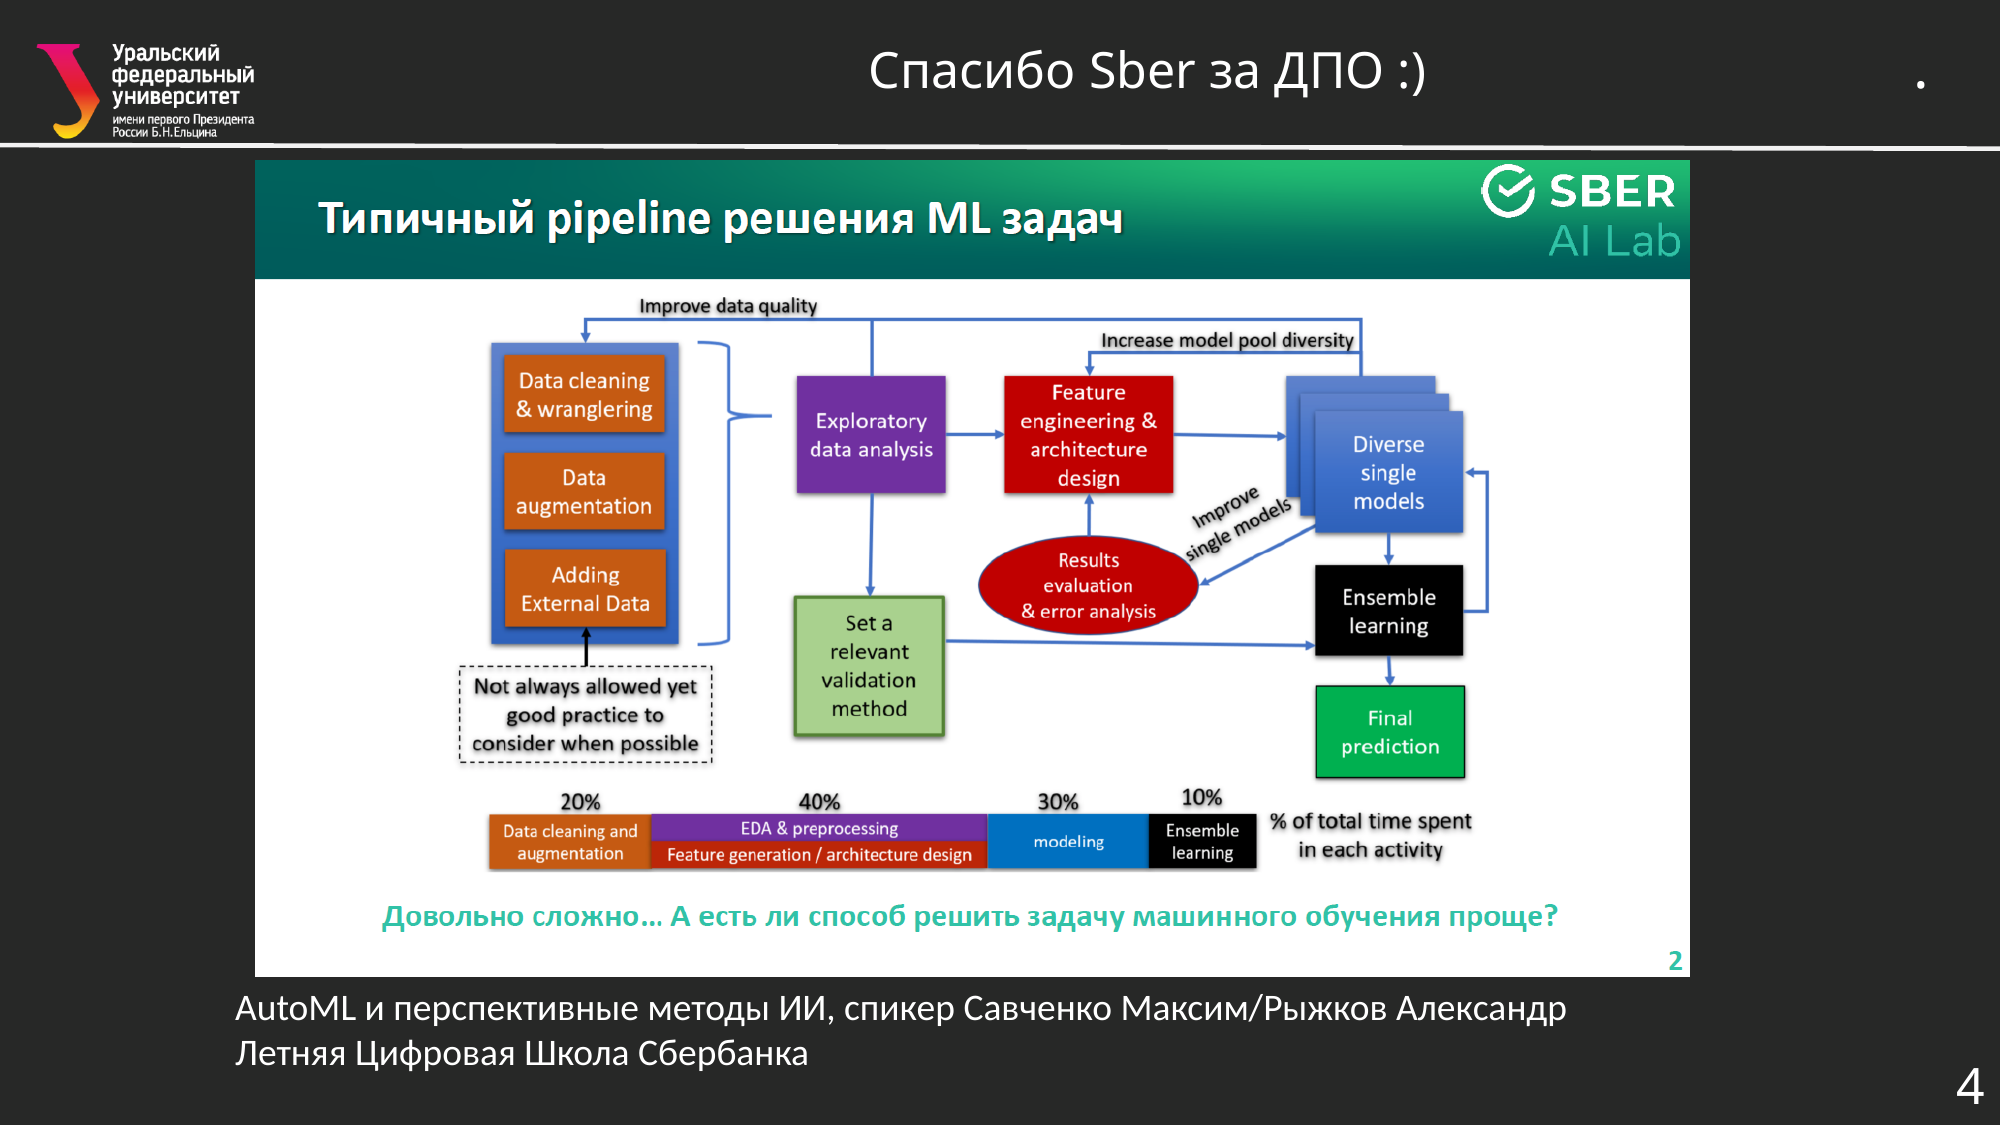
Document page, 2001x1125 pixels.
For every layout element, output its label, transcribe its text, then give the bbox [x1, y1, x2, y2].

picture [0, 0, 291, 144]
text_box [0, 144, 2000, 149]
text_box . [1898, 22, 1945, 108]
slide_number 4 [1843, 1056, 2000, 1120]
text_box AutoML и перспективные методы ИИ, спикер Савченко Максим/Рыжков Александр Летняя Цифровая Школа Сбербанка [220, 975, 1843, 1081]
footer Спасибо Sber за ДПО :) [515, 28, 1780, 109]
picture [0, 149, 1691, 977]
